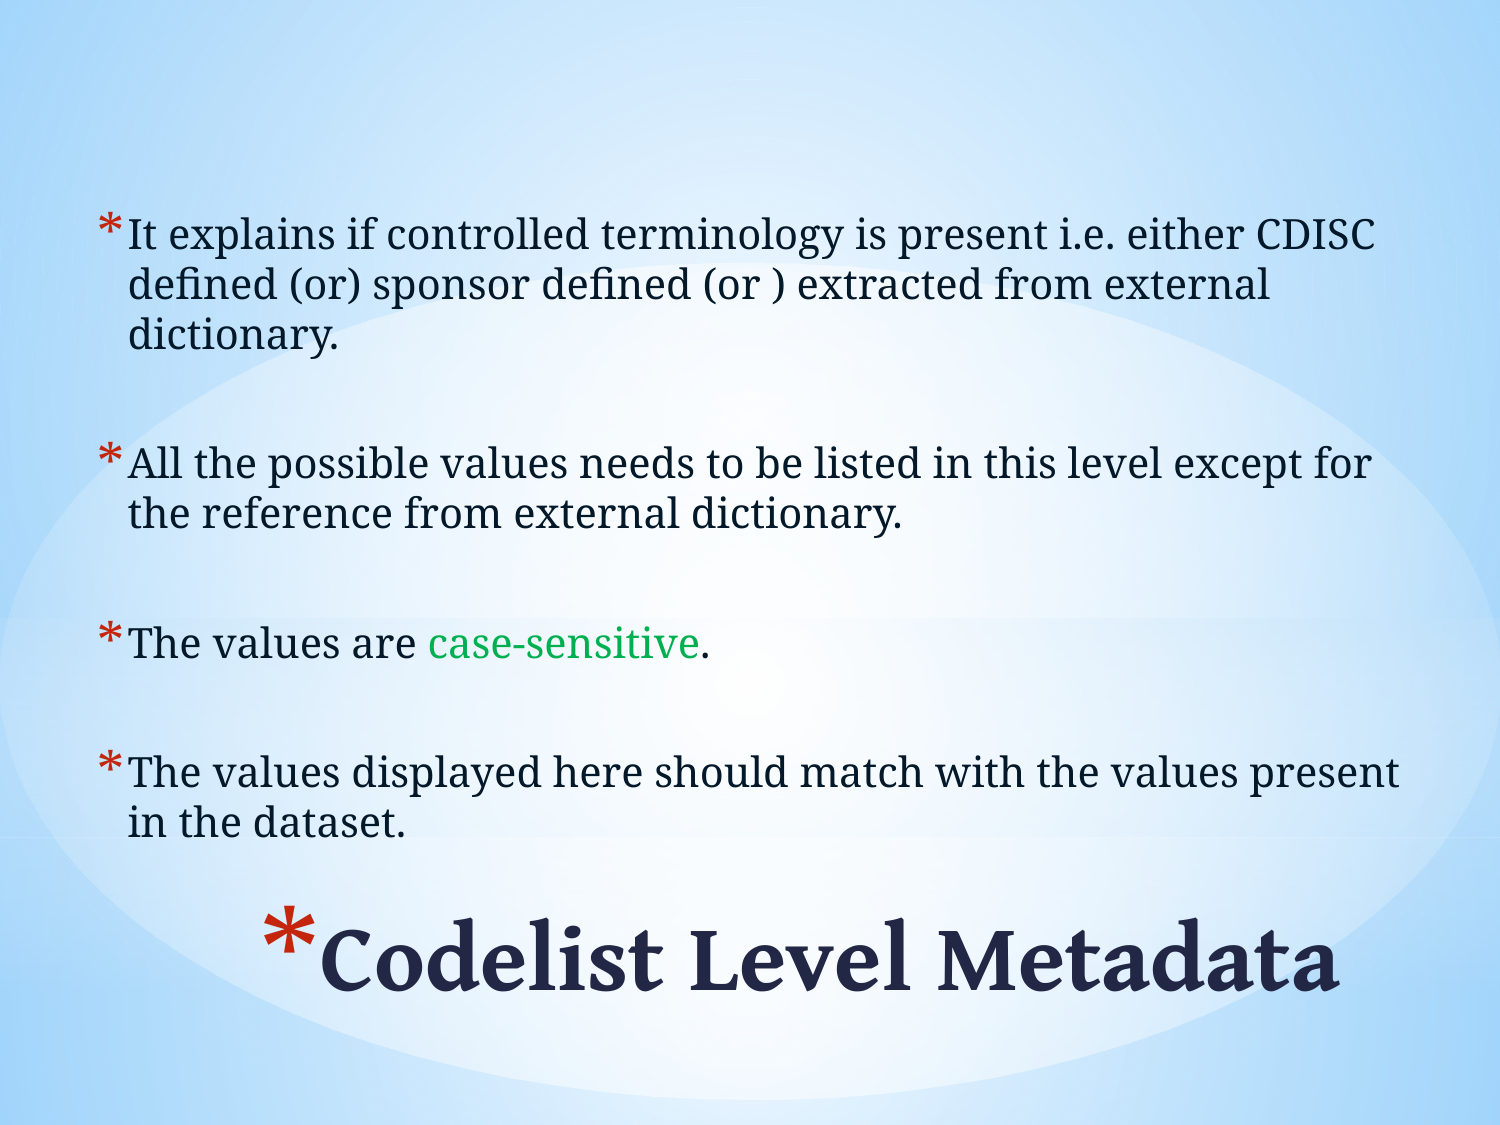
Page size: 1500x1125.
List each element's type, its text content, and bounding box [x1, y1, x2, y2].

title Codelist Level Metadata [200, 887, 1356, 1075]
list It explains if controlled terminology is present i.e. either CDISC defined (or) sponsor defined (or ) extracted from external dictionary. All the possible values needs to be listed in this level except for the reference from external dictionary. The values are case-sensitive. The values displayed here should match with the values present in the dataset. [75, 200, 1425, 863]
